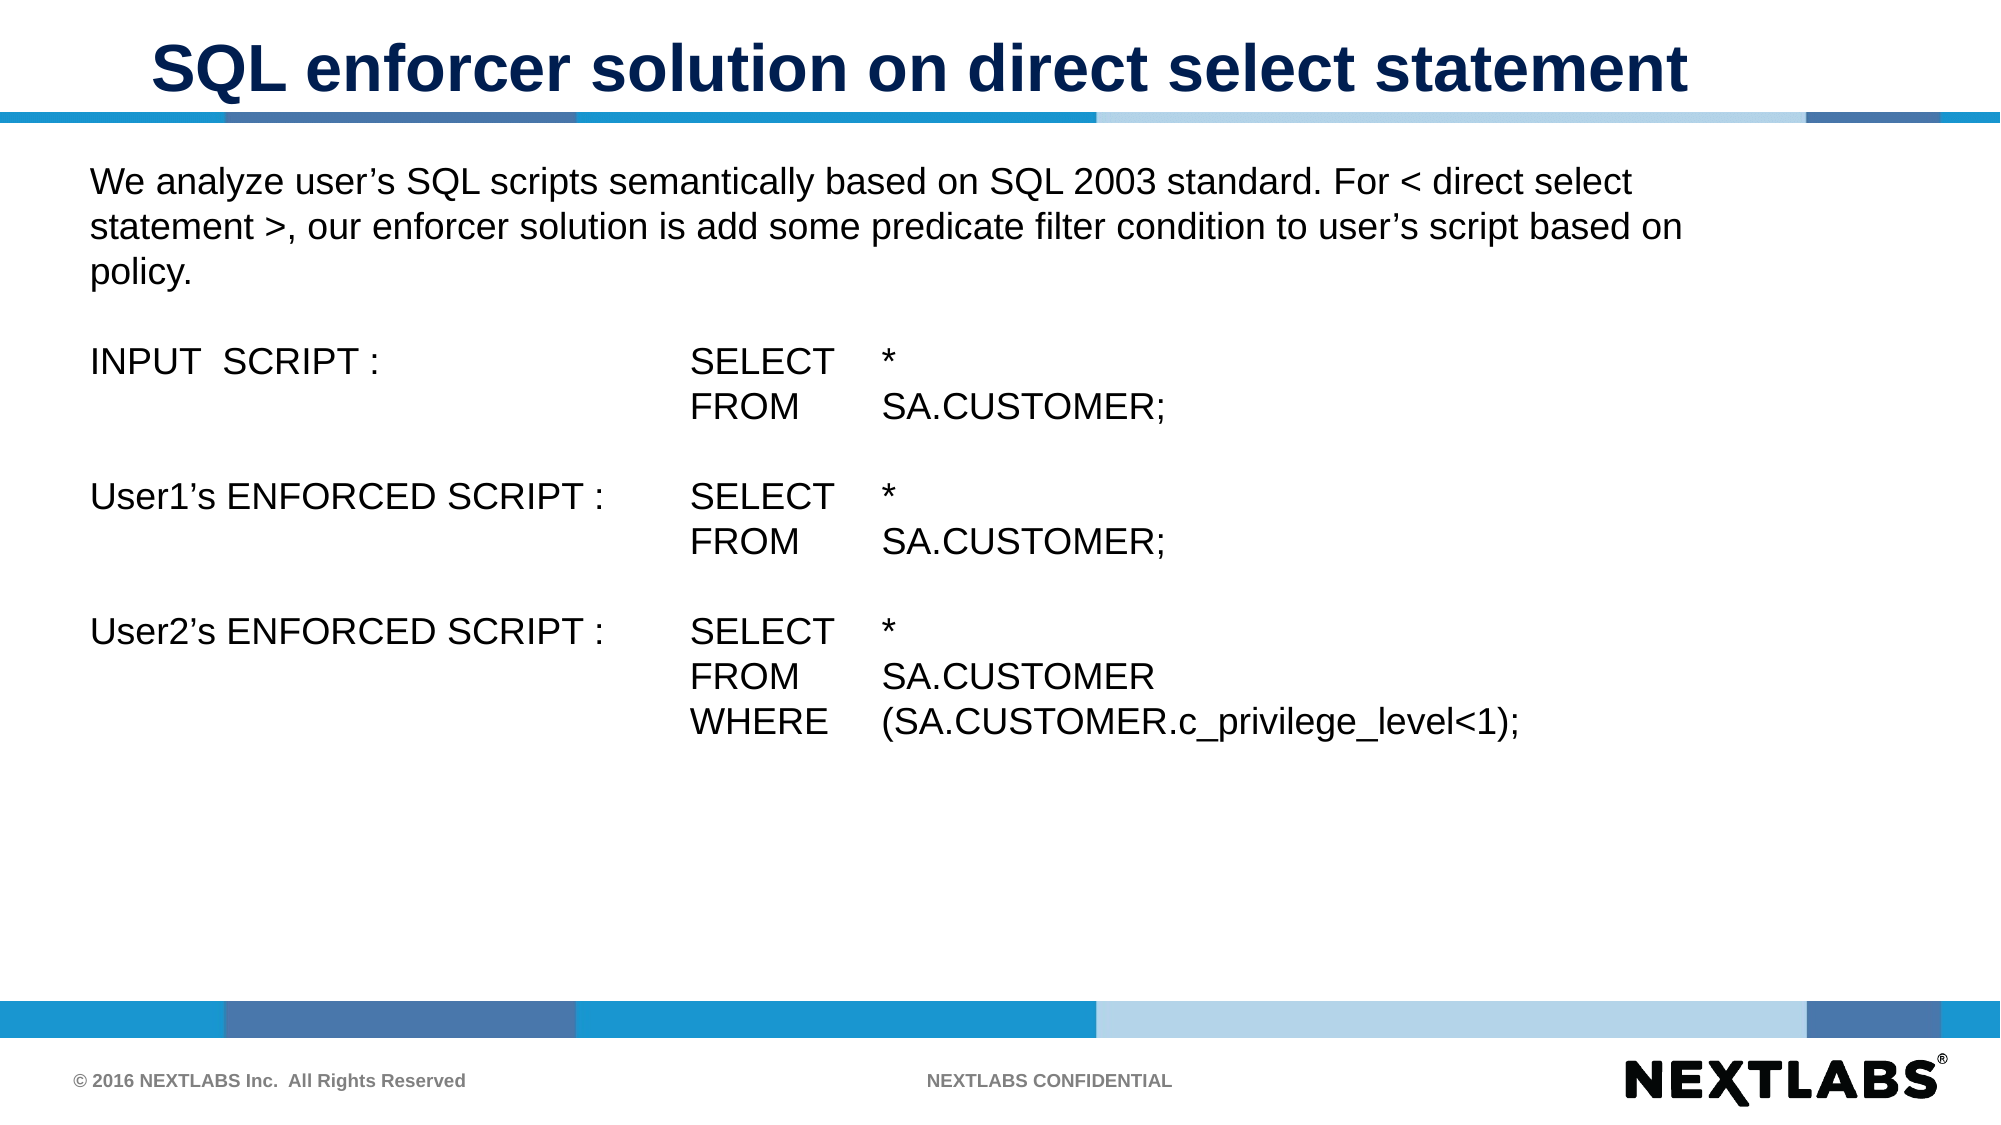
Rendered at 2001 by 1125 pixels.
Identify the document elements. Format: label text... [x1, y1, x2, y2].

picture [0, 1001, 2000, 1038]
title SQL enforcer solution on direct select statement [135, 0, 1861, 173]
picture [0, 112, 135, 123]
picture [1625, 1053, 1948, 1107]
picture [1861, 112, 2000, 123]
text_box We analyze user’s SQL scripts semantically based on SQL 2003 standard. For < direct select statement >, our enforcer solution is add some predicate filter condition to user’s script based on policy. INPUT SCRIPT : SELECT * FROM SA.CUSTOMER; User1’s ENFORCED SCRIPT : SELECT * FROM SA.CUSTOMER; User2’s ENFORCED SCRIPT : SELECT * FROM SA.CUSTOMER WHERE (SA.CUSTOMER.c_privilege_level<1); [75, 149, 1736, 840]
